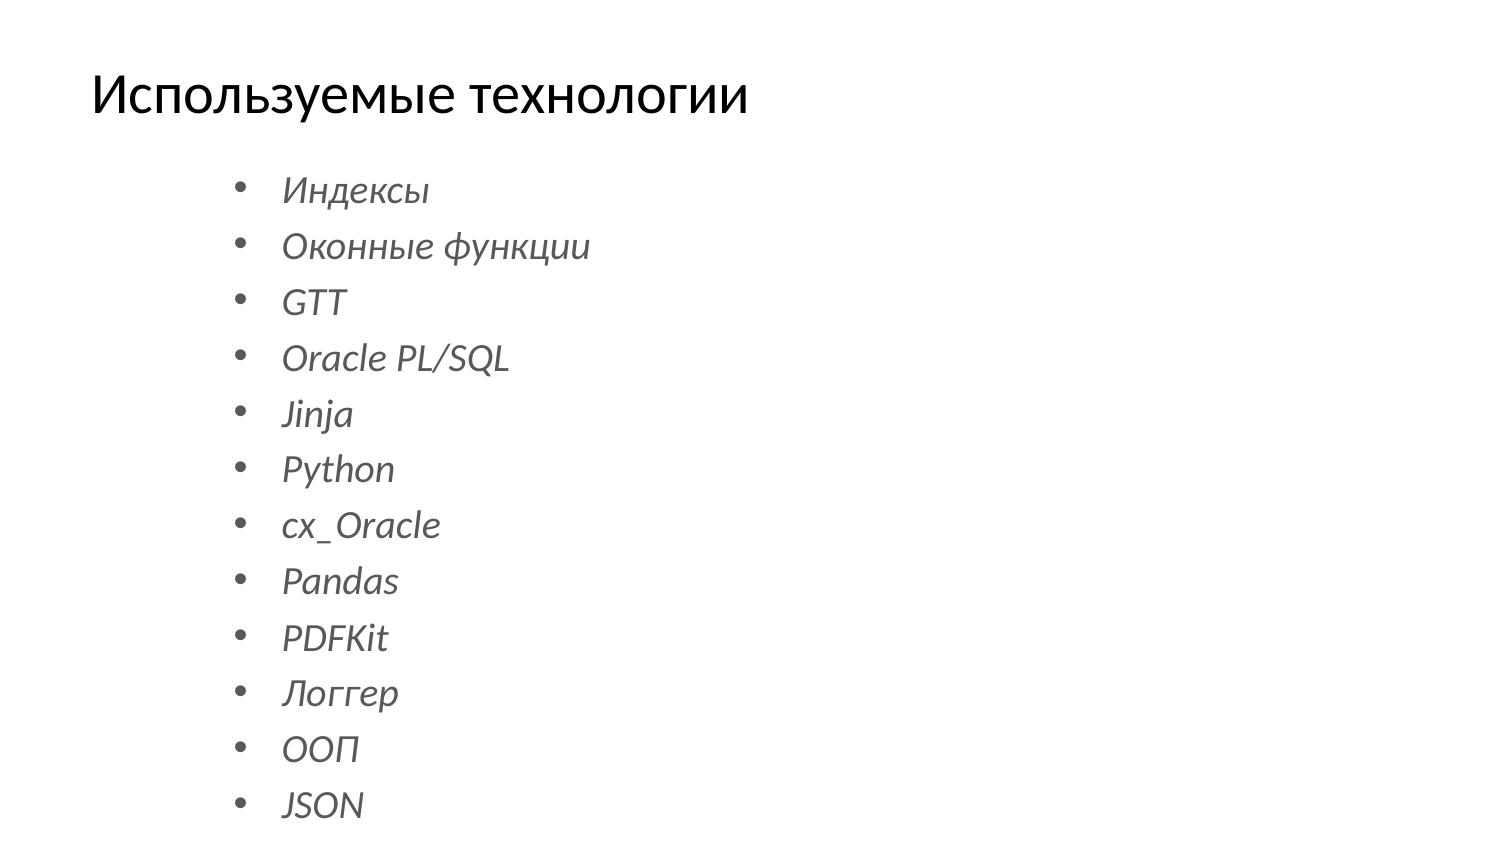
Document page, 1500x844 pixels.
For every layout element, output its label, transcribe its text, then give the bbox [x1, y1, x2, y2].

title Используемые технологии [76, 20, 1427, 161]
list Индексы Оконные функции GTT Oracle PL/SQL Jinja Python cx_Oracle Pandas PDFKit Логгер ООП JSON [218, 99, 998, 844]
